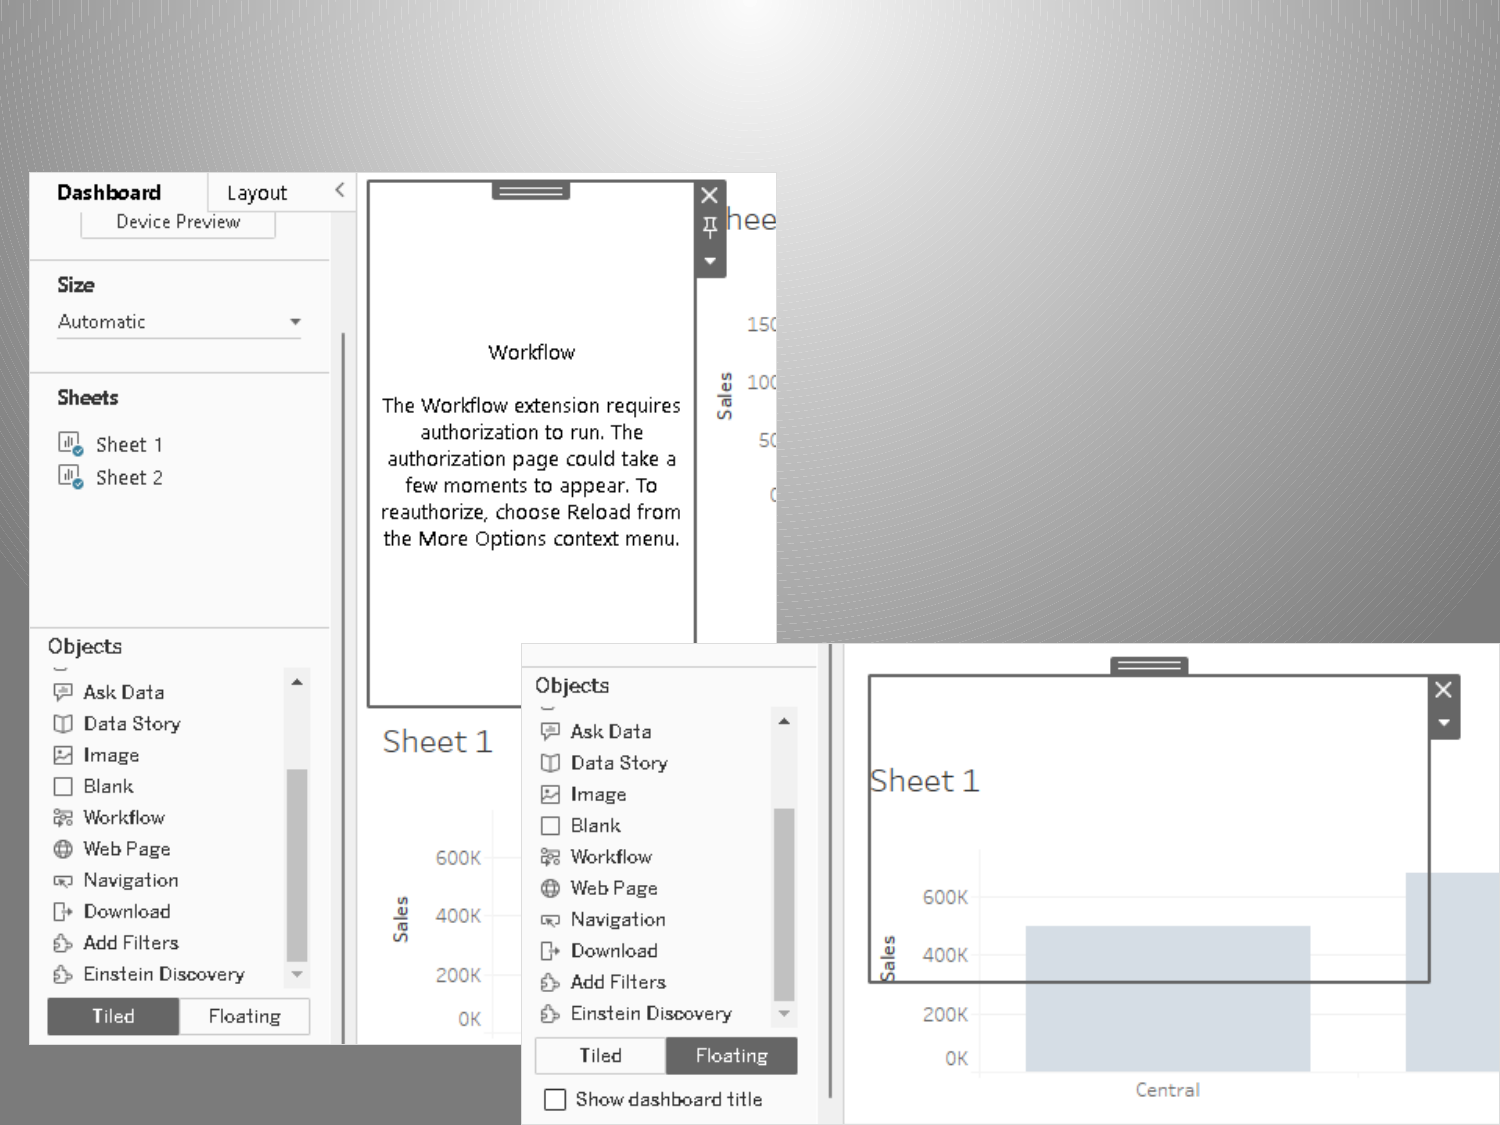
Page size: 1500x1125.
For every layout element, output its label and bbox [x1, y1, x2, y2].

picture [29, 172, 1500, 1125]
